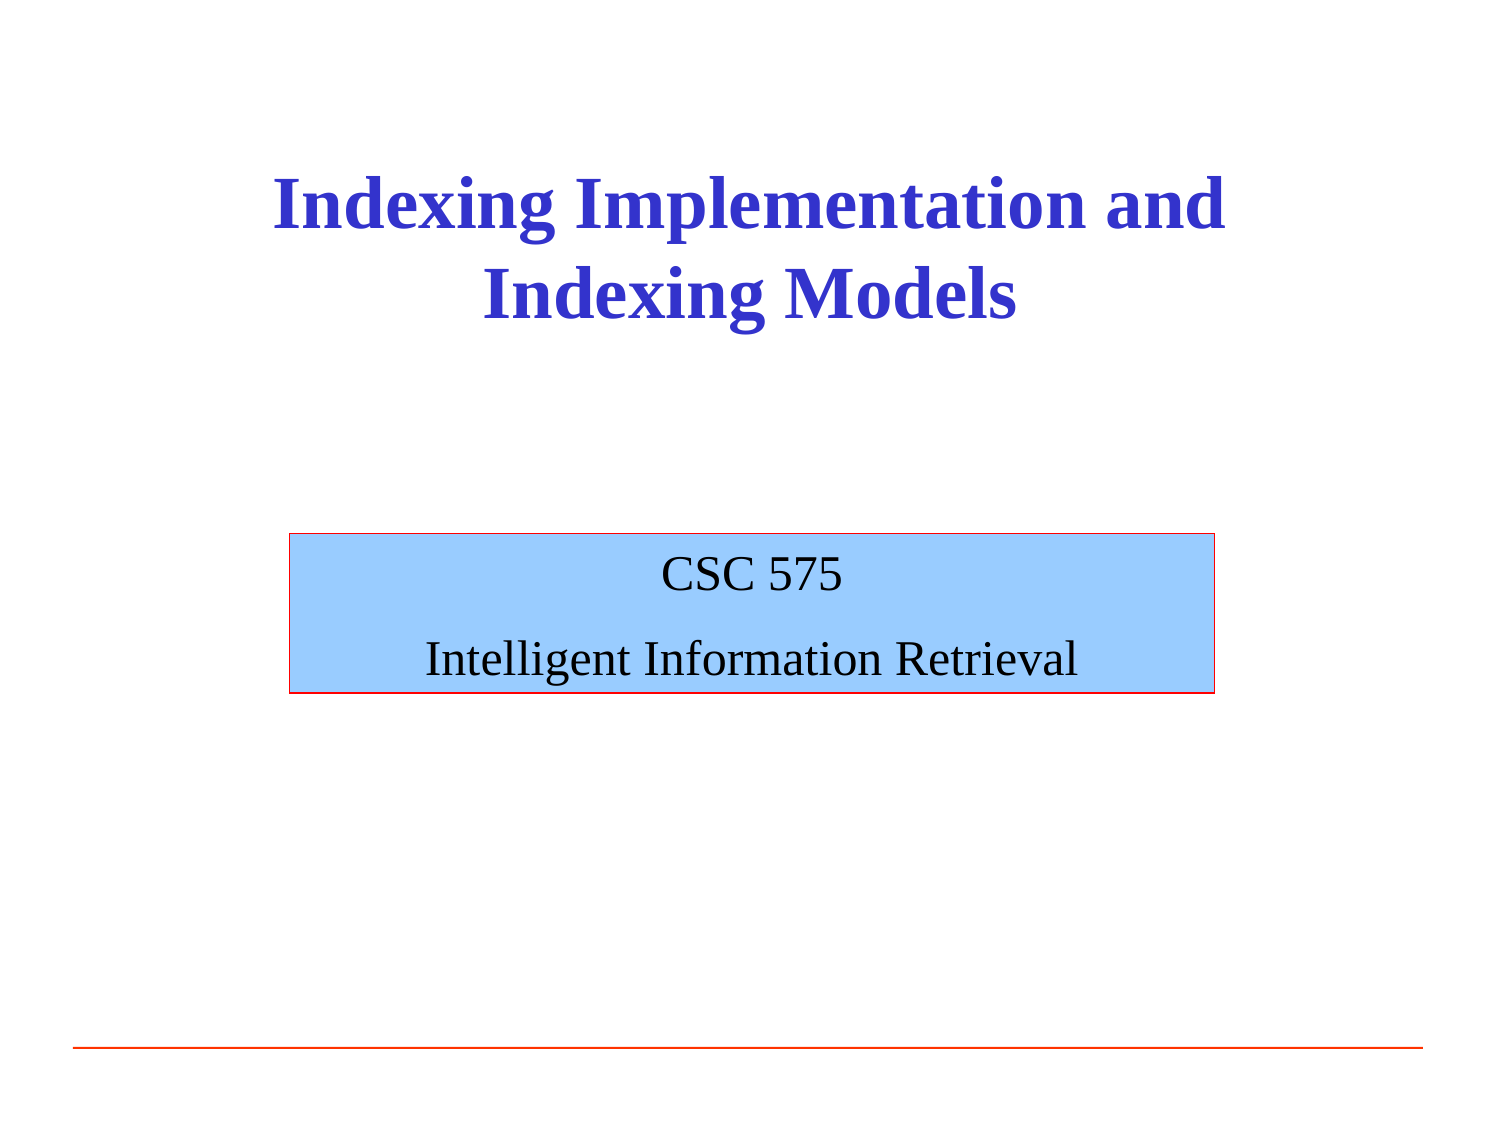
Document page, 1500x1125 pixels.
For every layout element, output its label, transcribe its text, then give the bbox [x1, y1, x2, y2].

title Indexing Implementation and Indexing Models [112, 149, 1388, 338]
text_box CSC 575 Intelligent Information Retrieval [289, 533, 1215, 694]
